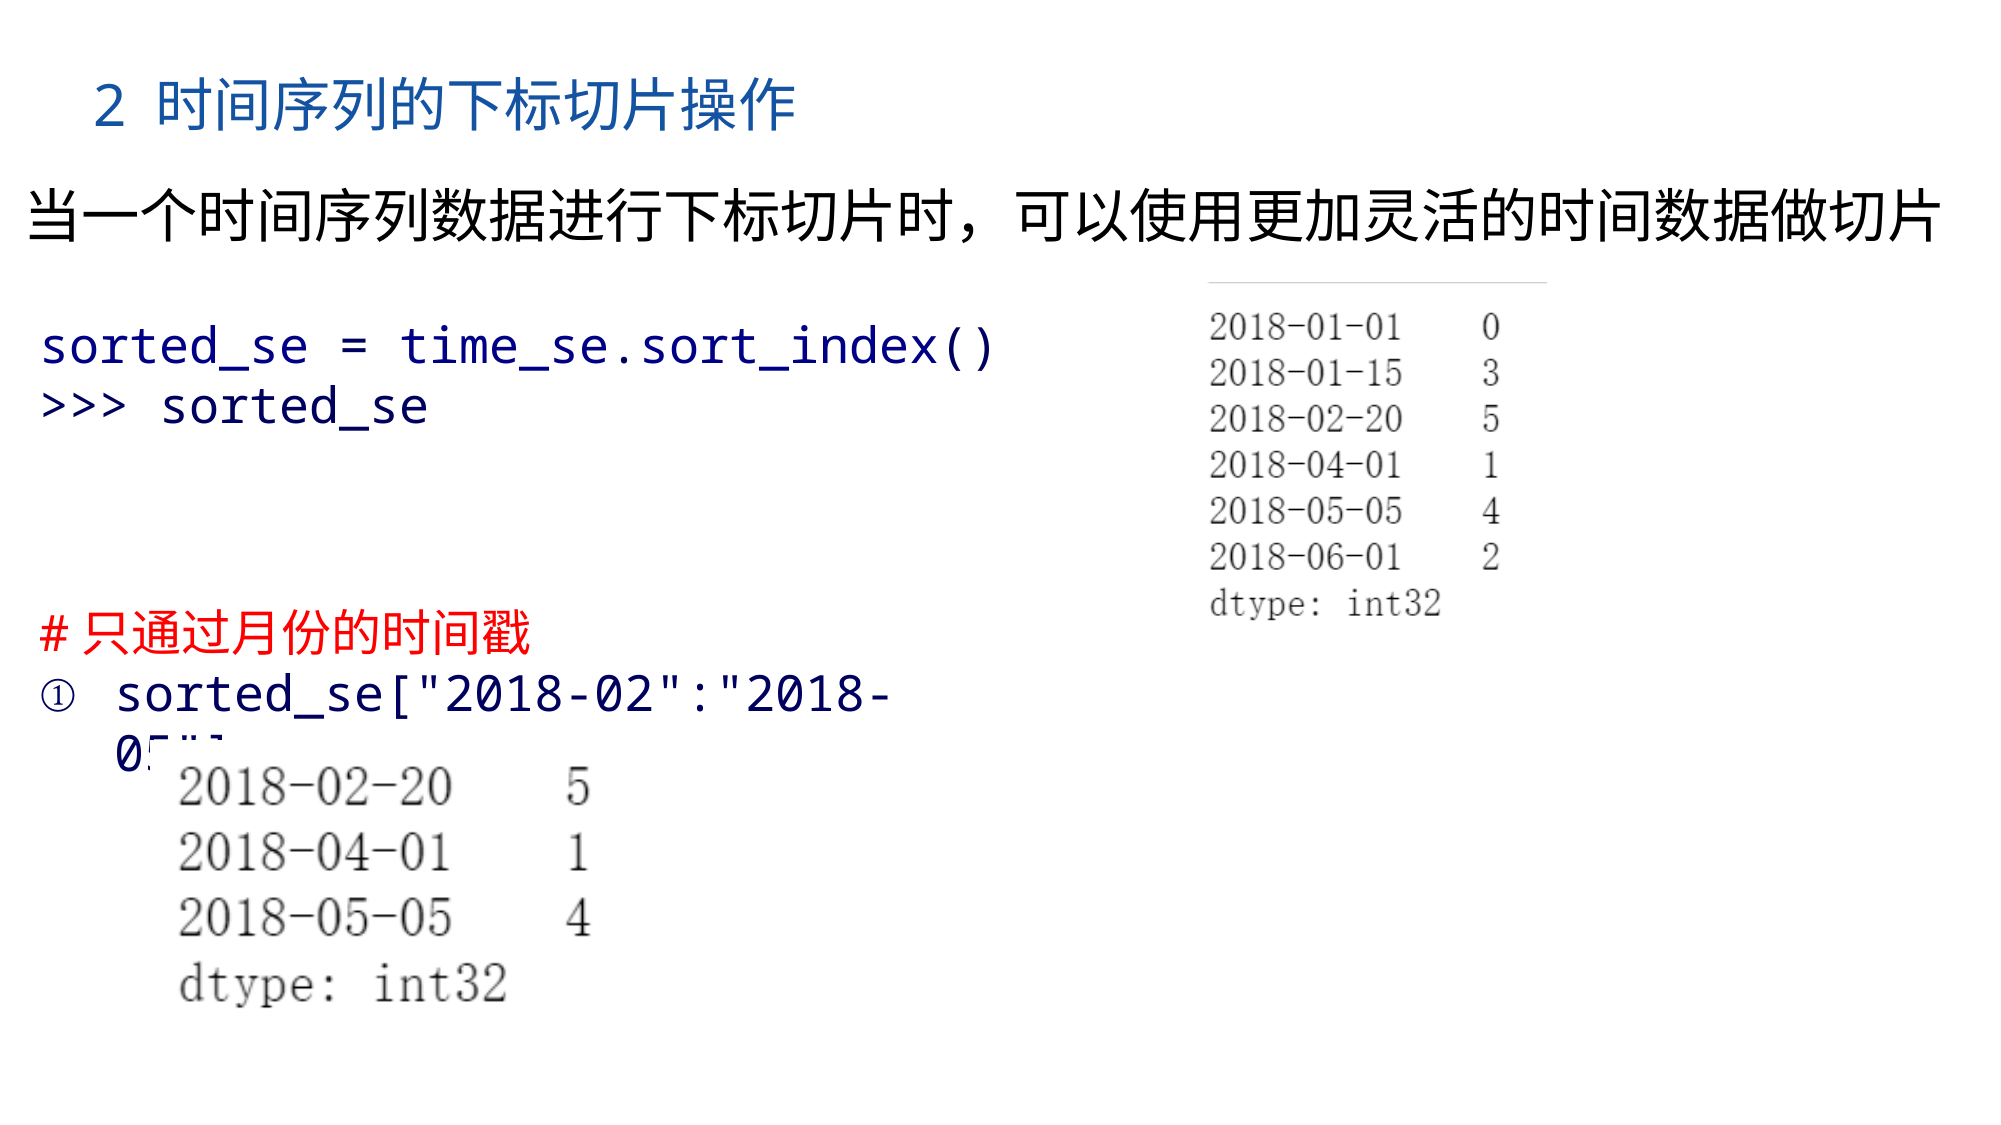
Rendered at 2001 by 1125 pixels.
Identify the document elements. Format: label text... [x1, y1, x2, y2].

picture [149, 740, 622, 1025]
text_box sorted_se = time_se.sort_index() >>> sorted_se [24, 306, 1179, 441]
picture [1179, 282, 1547, 647]
text_box #只通过月份的时间戳 sorted_se["2018-02":"2018-05"] [24, 594, 1025, 790]
text_box 当一个时间序列数据进行下标切片时，可以使用更加灵活的时间数据做切片 [8, 171, 1984, 257]
text_box 2 时间序列的下标切片操作 [78, 60, 1079, 146]
